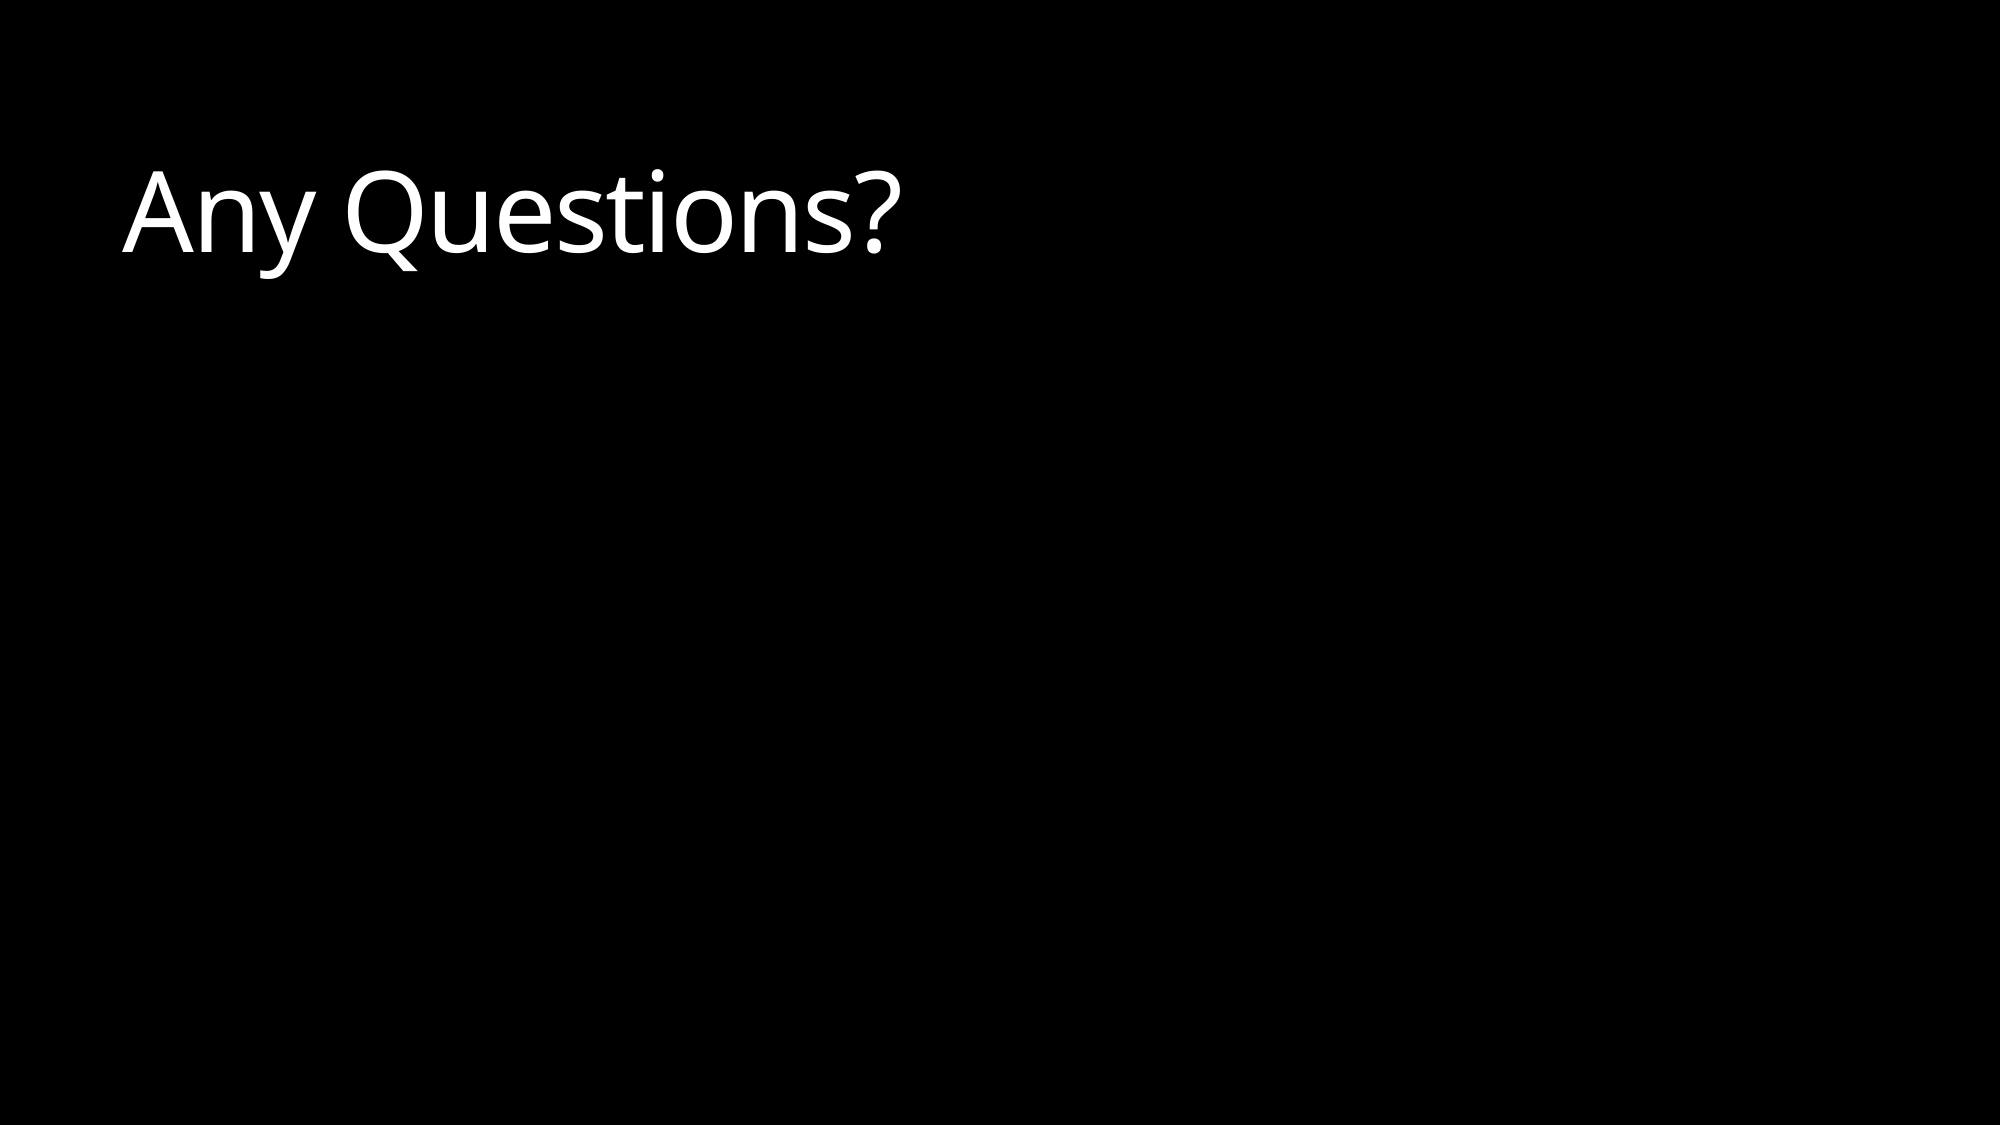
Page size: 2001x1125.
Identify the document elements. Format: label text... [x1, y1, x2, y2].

title Any Questions? [107, 81, 1875, 354]
